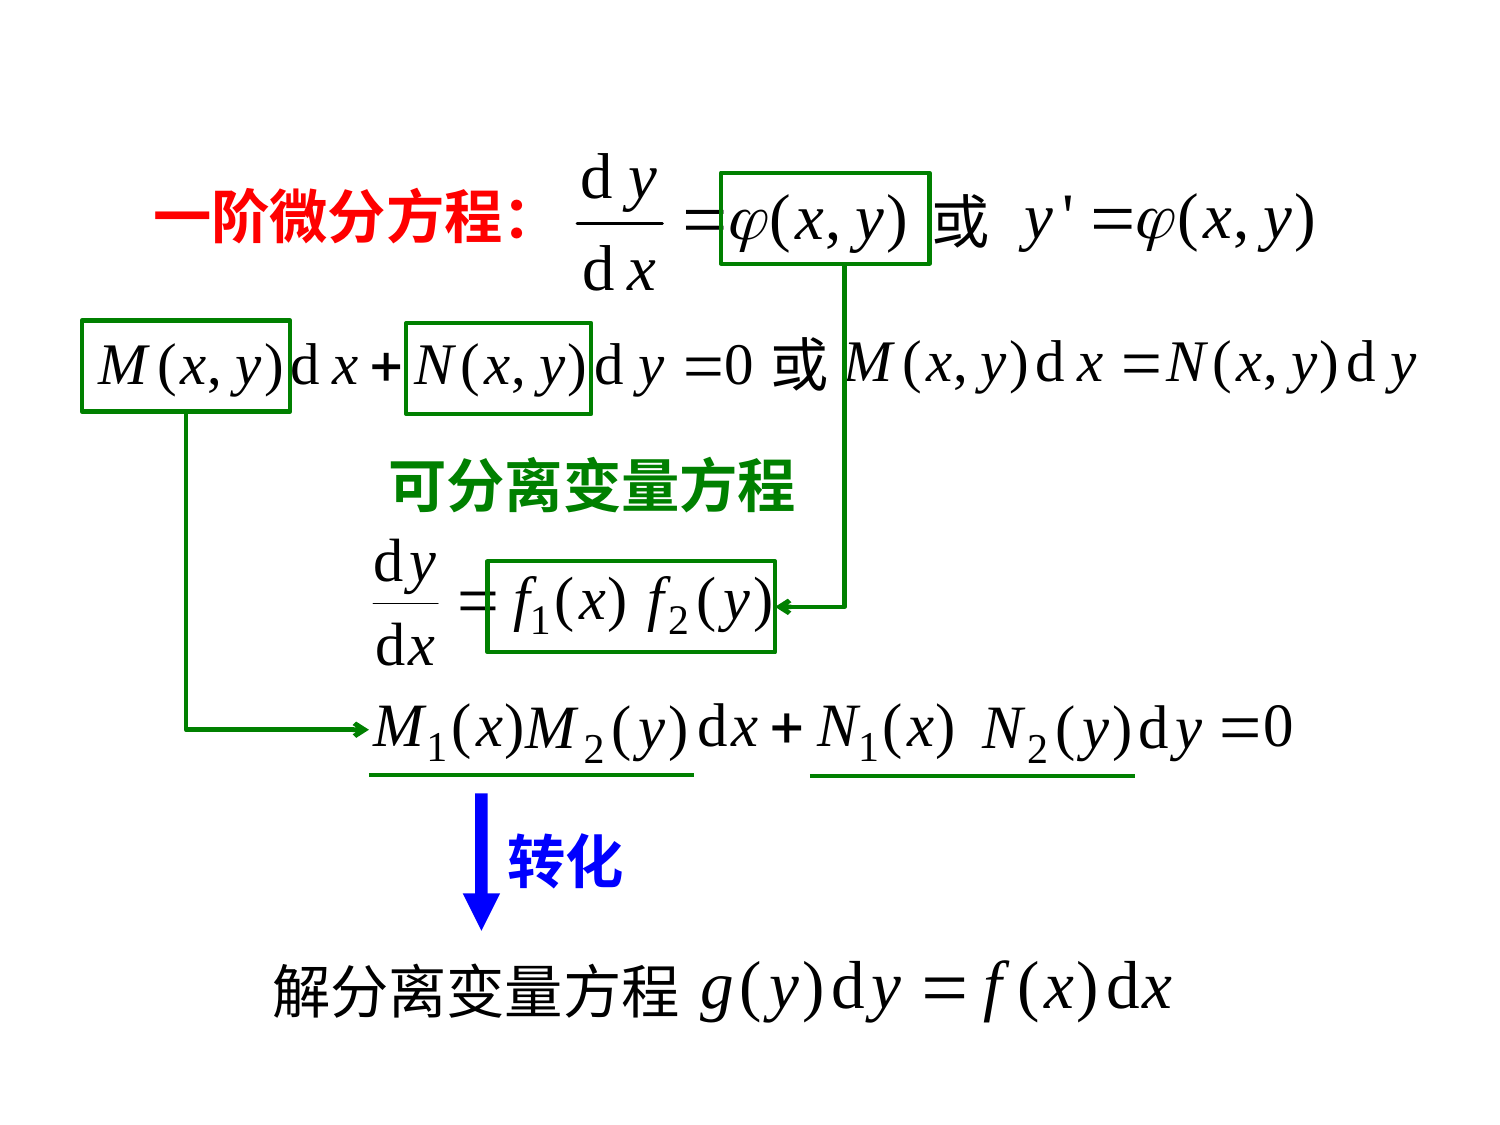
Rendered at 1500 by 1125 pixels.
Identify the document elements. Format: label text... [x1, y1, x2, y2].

text_box 转化 [492, 817, 653, 903]
text_box 解分离变量方程 [257, 948, 708, 1033]
picture [693, 954, 1176, 1029]
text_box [81, 320, 1136, 777]
text_box [475, 793, 488, 931]
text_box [1137, 320, 1429, 410]
text_box 一阶微分方程： [138, 172, 486, 258]
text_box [487, 172, 930, 318]
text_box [566, 136, 1328, 305]
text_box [1140, 693, 1294, 768]
